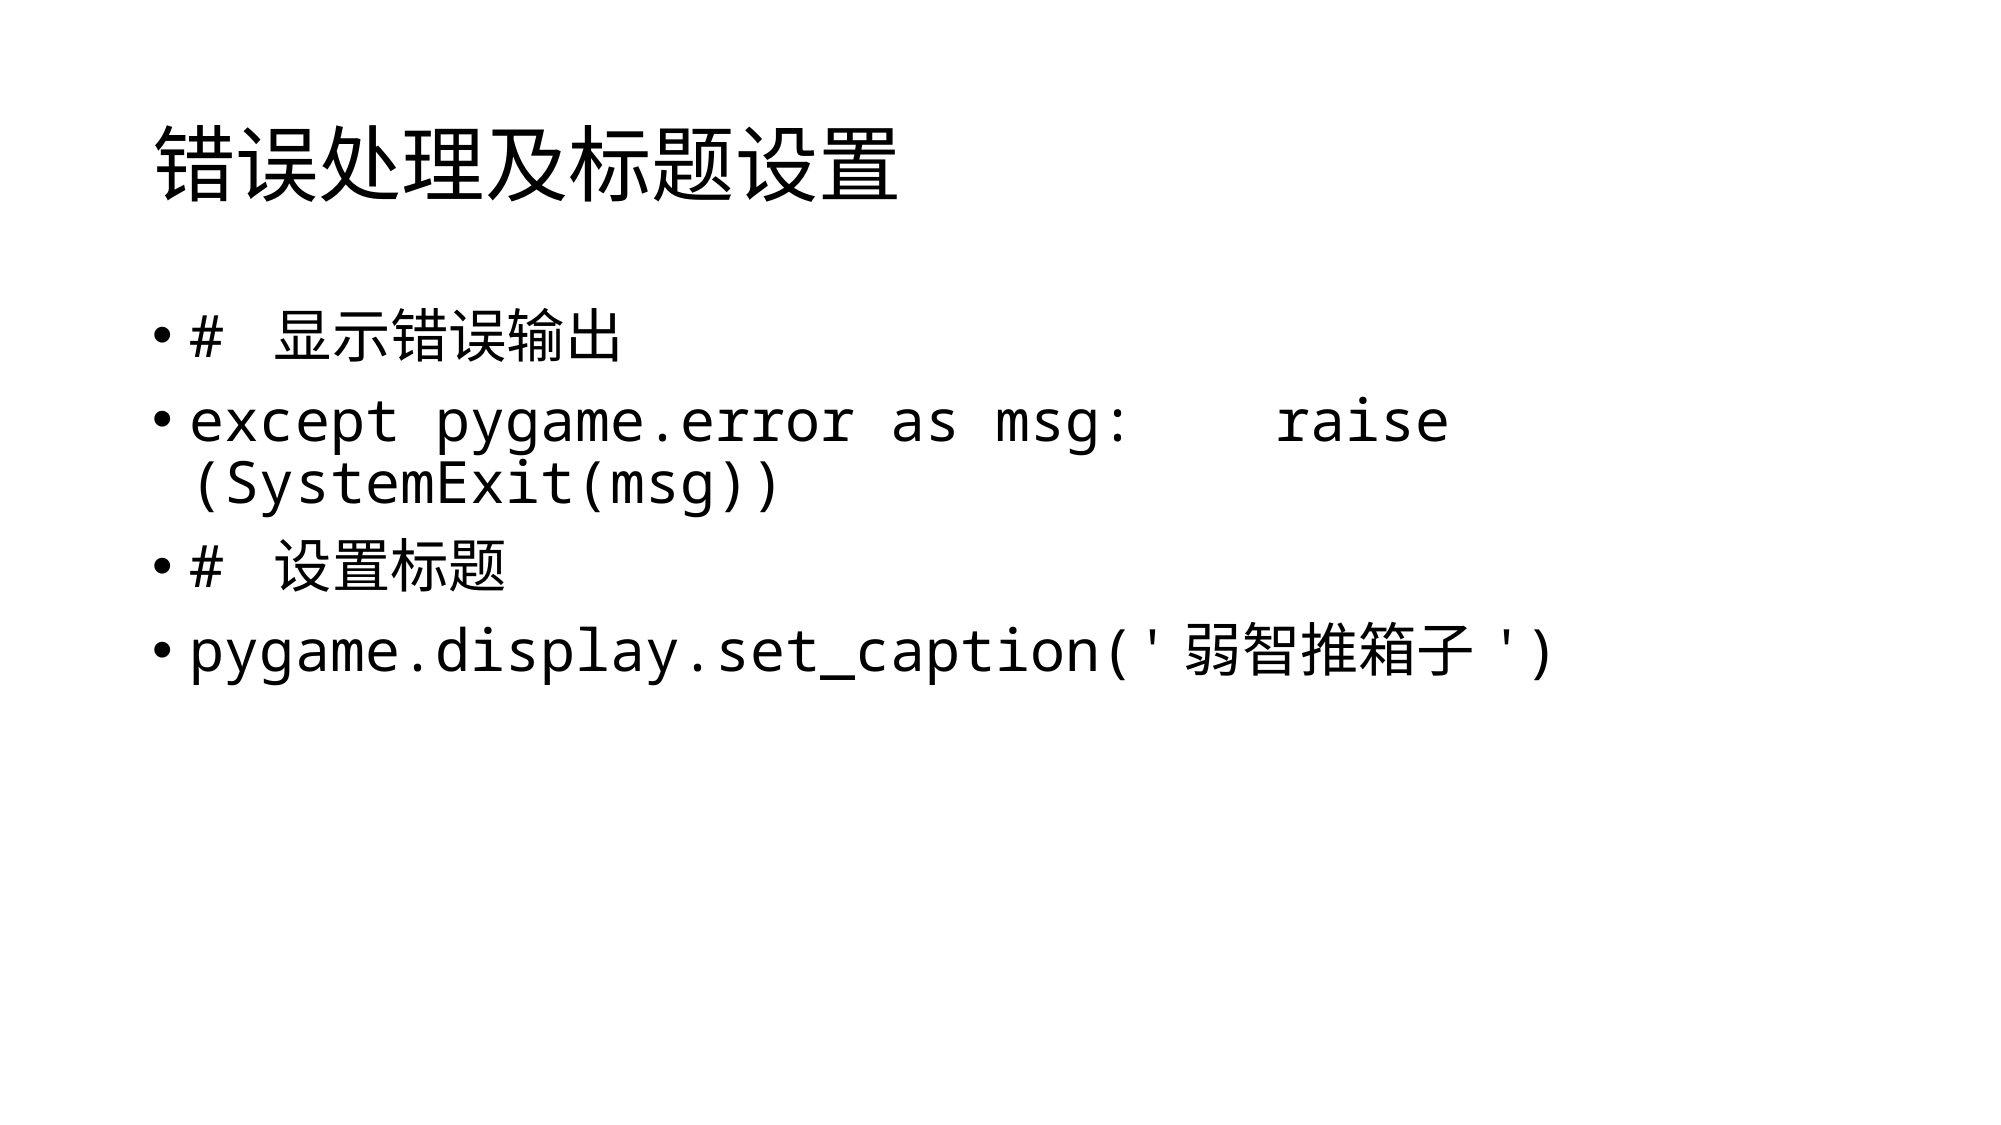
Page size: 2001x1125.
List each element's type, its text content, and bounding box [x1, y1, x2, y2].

list # 显示错误输出 except pygame.error as msg: raise (SystemExit(msg)) # 设置标题 pygame.display.set_caption('弱智推箱子') [137, 299, 1863, 1014]
title 错误处理及标题设置 [137, 59, 1863, 278]
